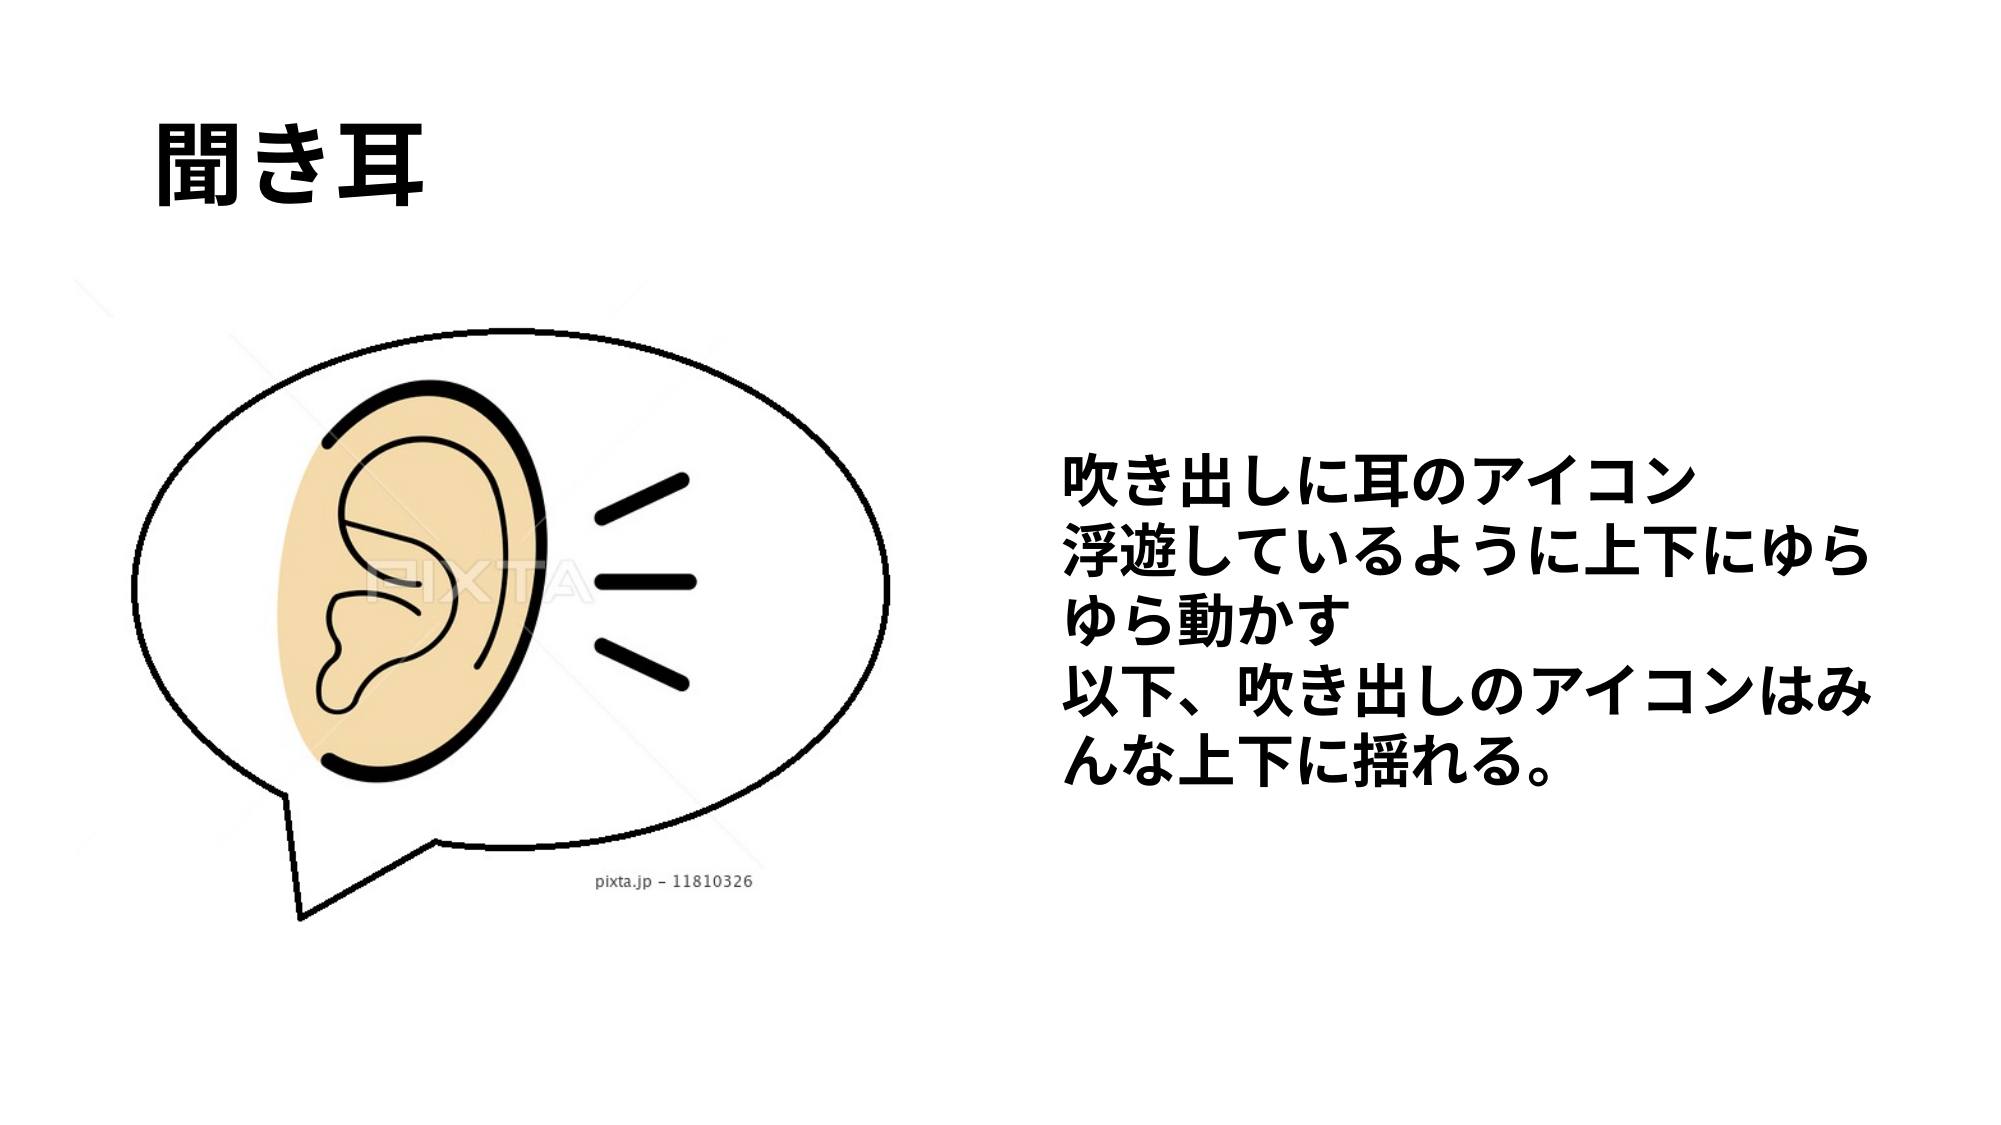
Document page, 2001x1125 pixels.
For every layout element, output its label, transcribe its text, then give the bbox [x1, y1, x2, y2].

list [74, 277, 935, 992]
title 聞き耳 [137, 59, 1863, 278]
text_box 吹き出しに耳のアイコン 浮遊しているように上下にゆらゆら動かす 以下、吹き出しのアイコンはみんな上下に揺れる。 [1046, 436, 1892, 872]
